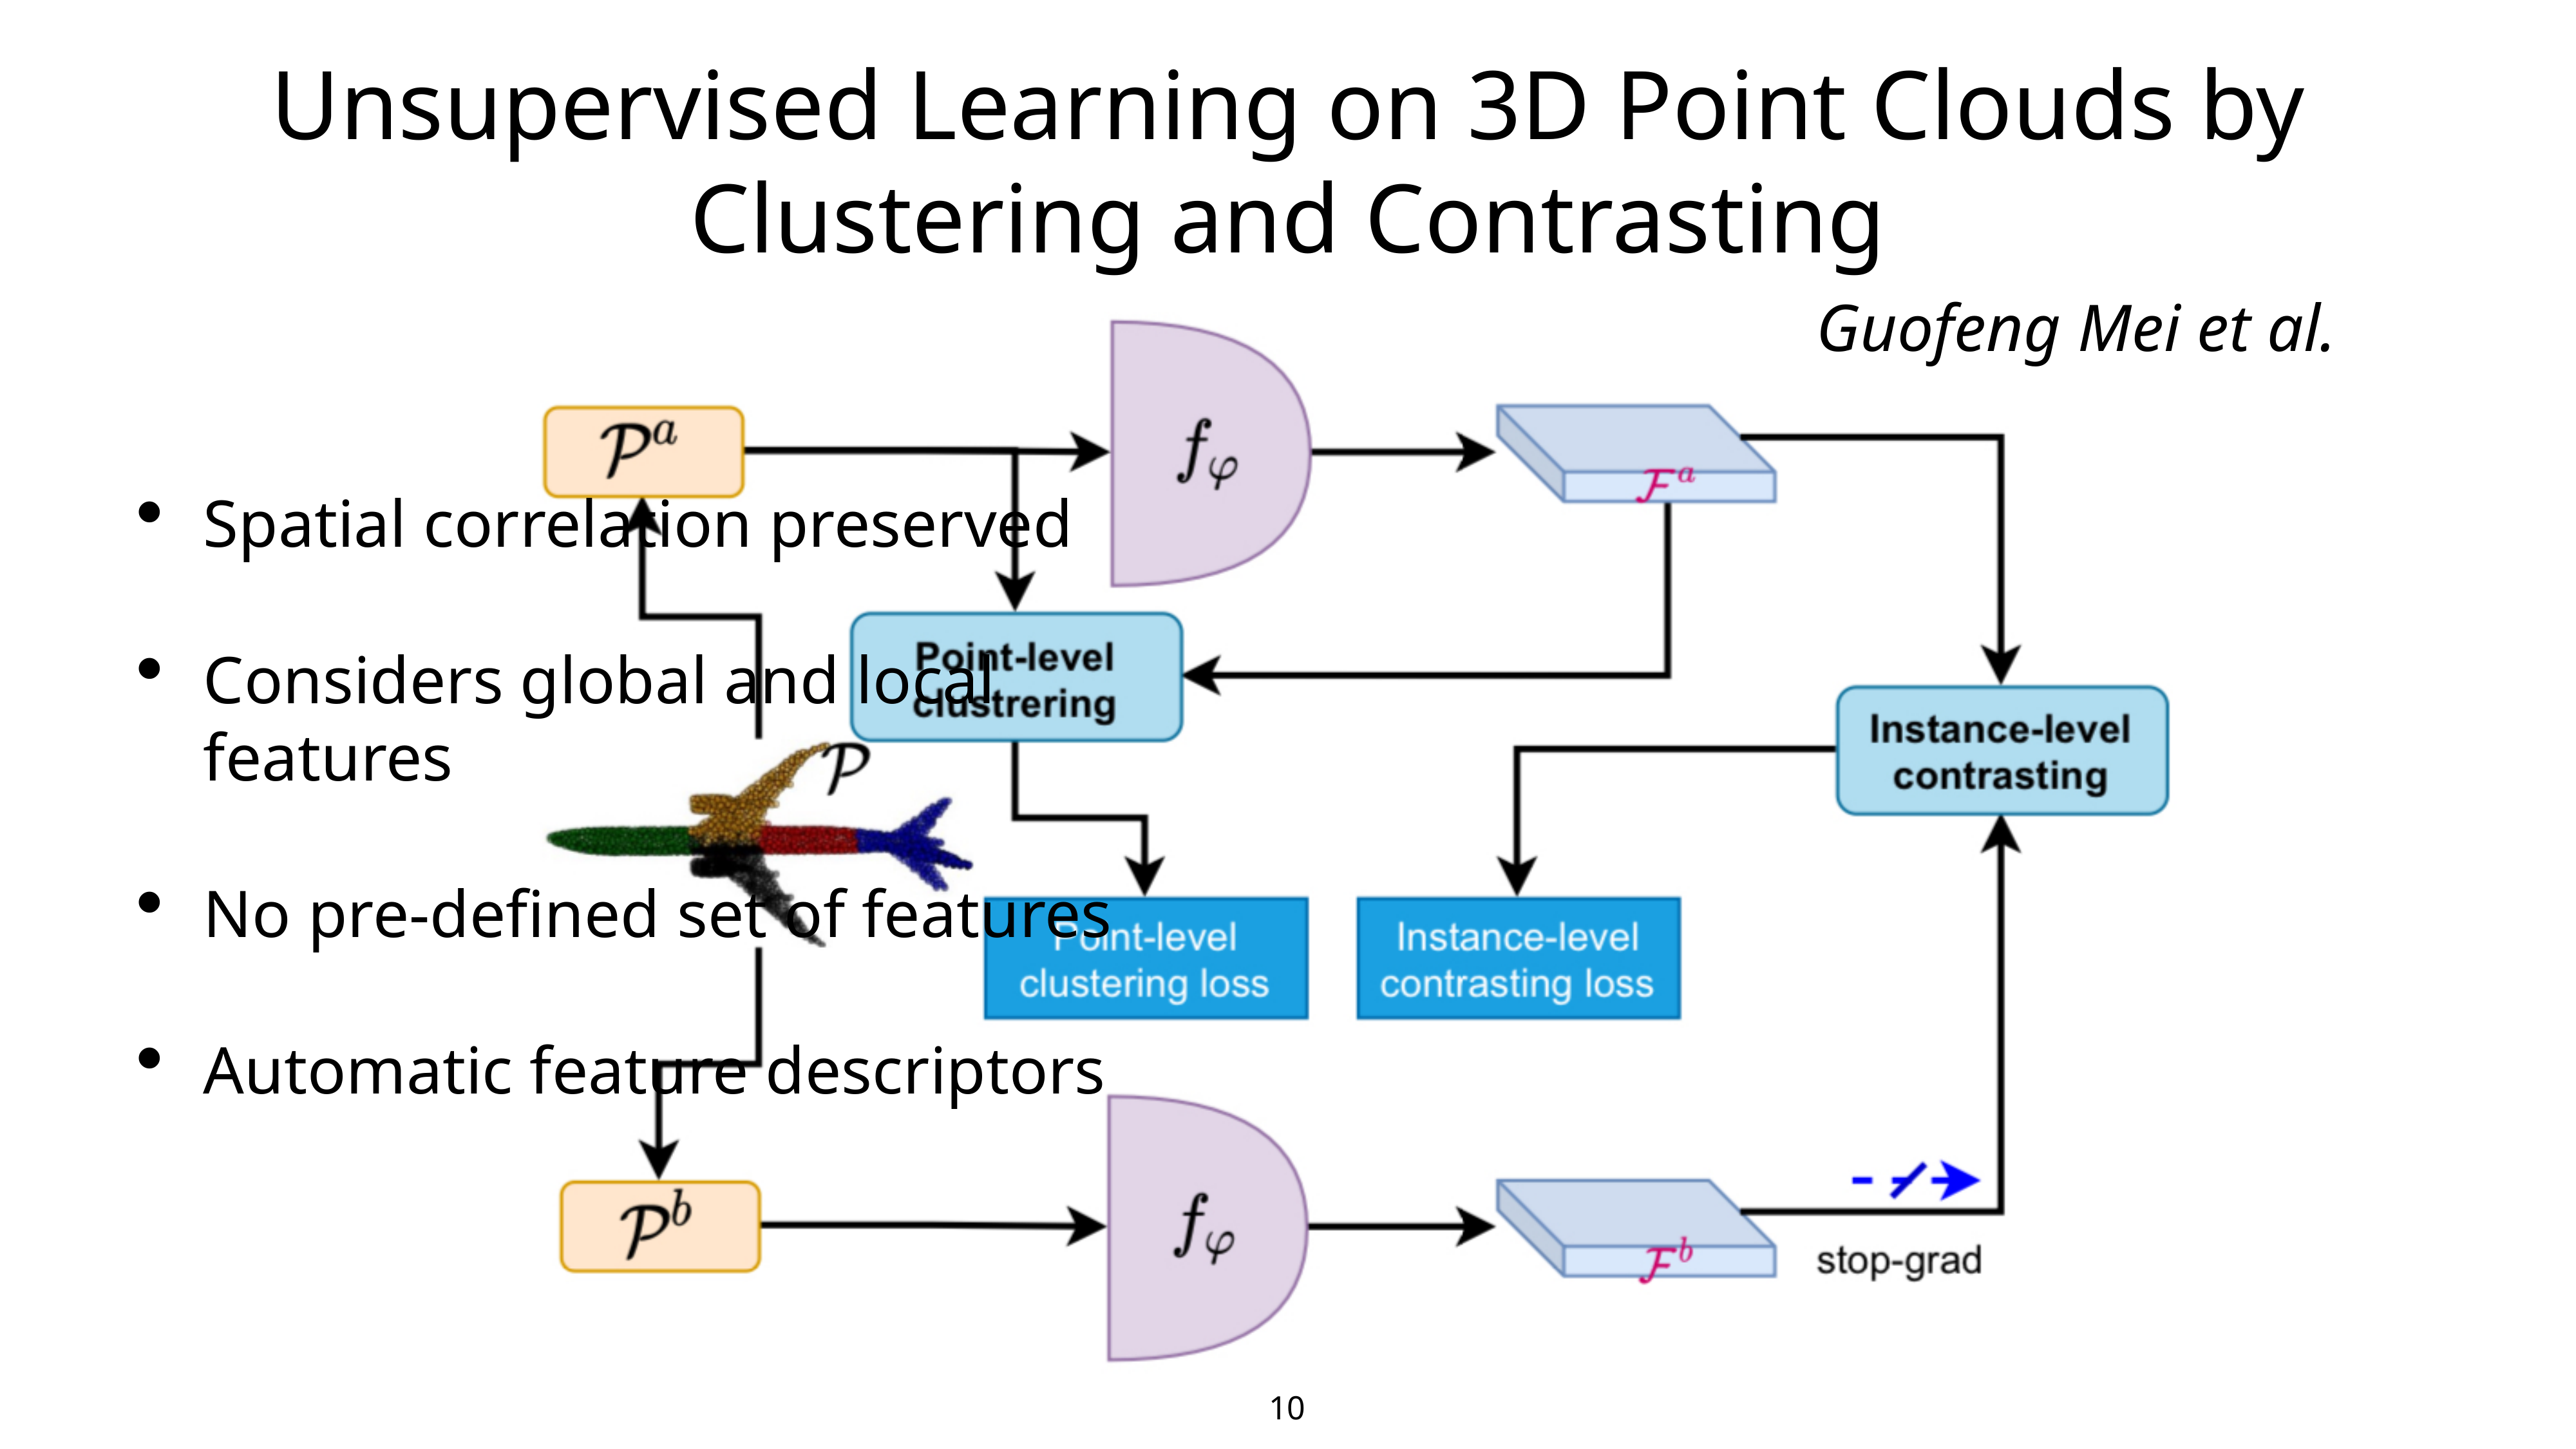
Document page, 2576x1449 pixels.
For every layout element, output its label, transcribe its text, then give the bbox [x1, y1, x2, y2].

text_box Guofeng Mei et al. [1811, 281, 2360, 370]
slide_number 10 [1263, 1381, 1312, 1431]
text_box Spatial correlation preserved Considers global and local features No pre-defined set of features Automatic feature descriptors [131, 477, 384, 1112]
picture [384, 311, 2192, 1376]
title Unsupervised Learning on 3D Point Clouds by Clustering and Contrasting [178, 37, 2398, 279]
